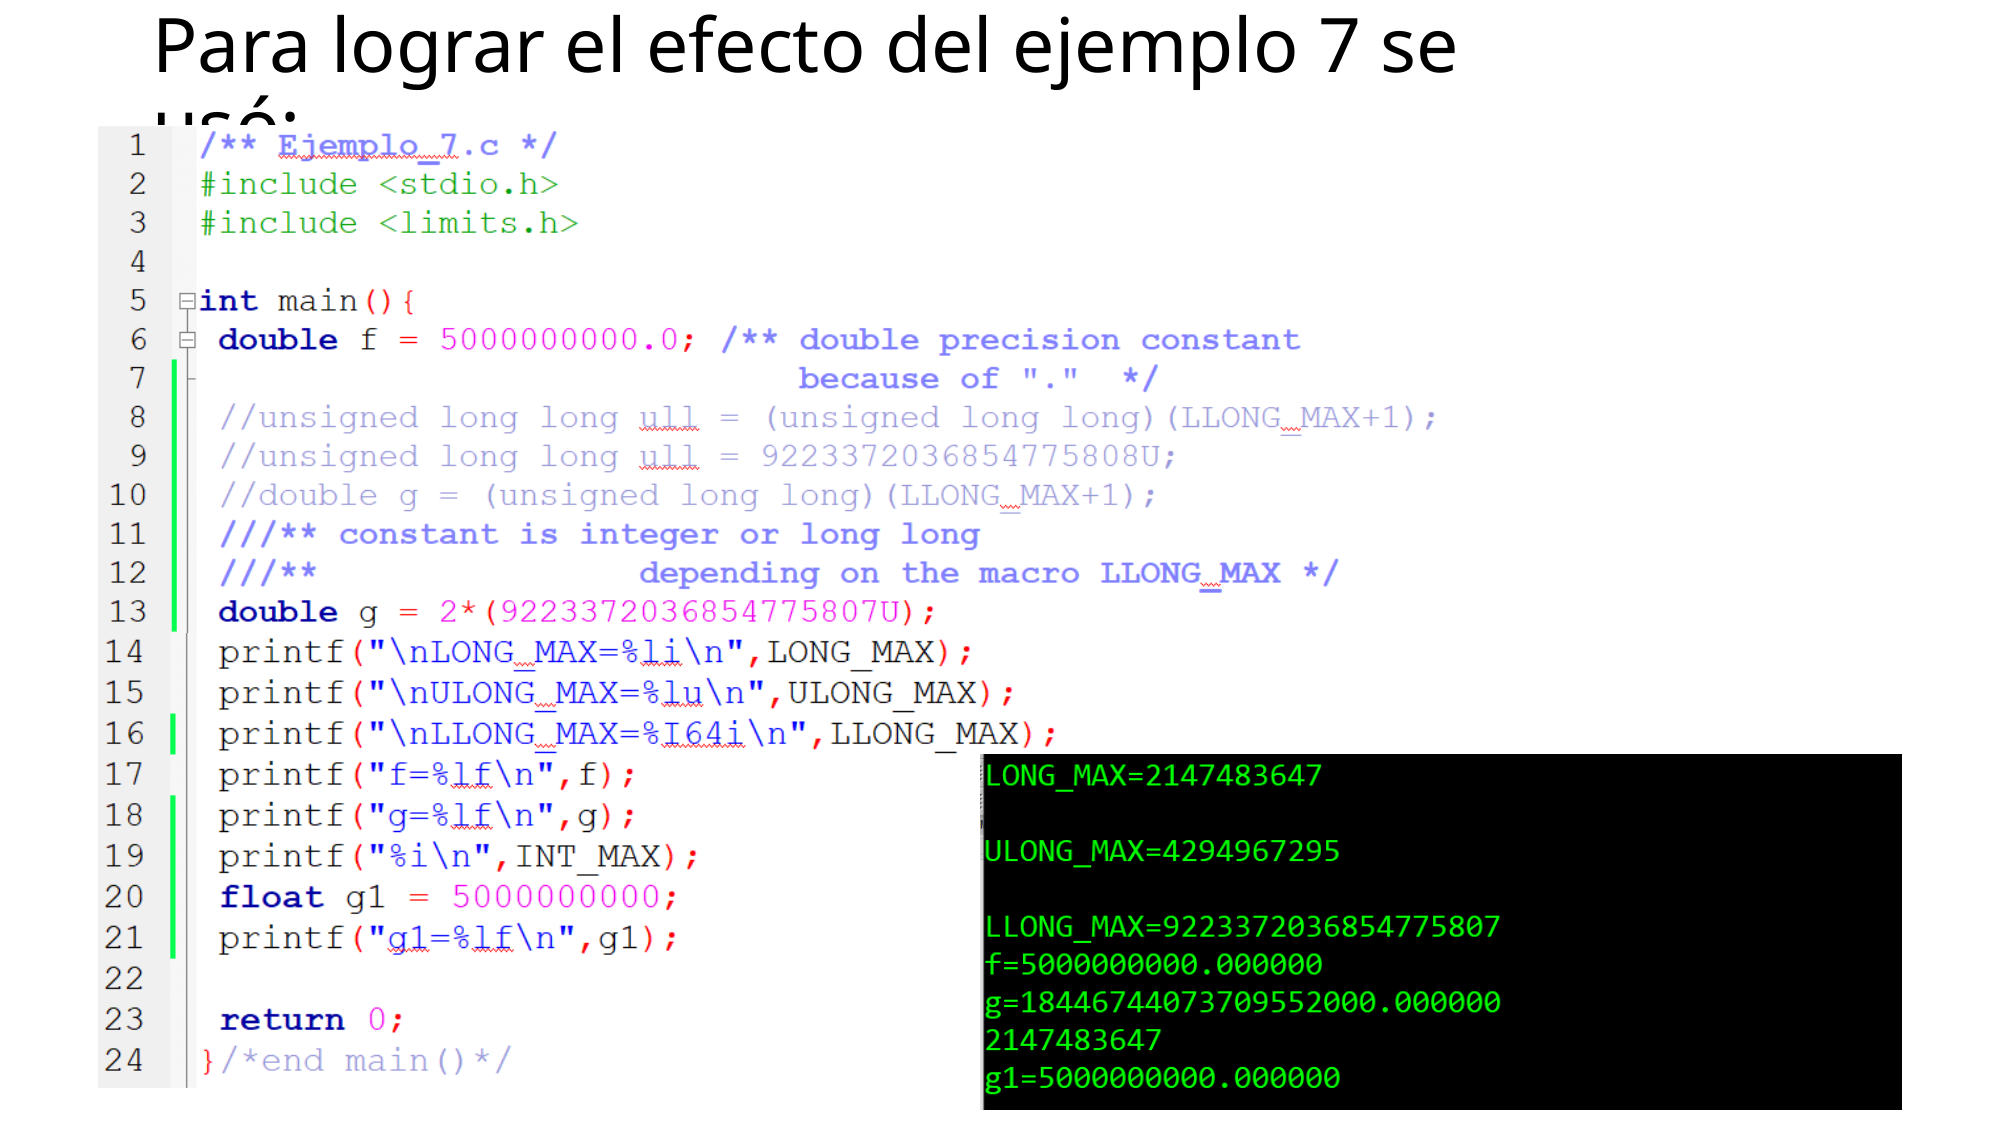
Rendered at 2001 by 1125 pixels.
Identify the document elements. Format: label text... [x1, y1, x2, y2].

picture [98, 125, 1902, 1110]
title Para lograr el efecto del ejemplo 7 se usó: [137, 0, 1617, 178]
